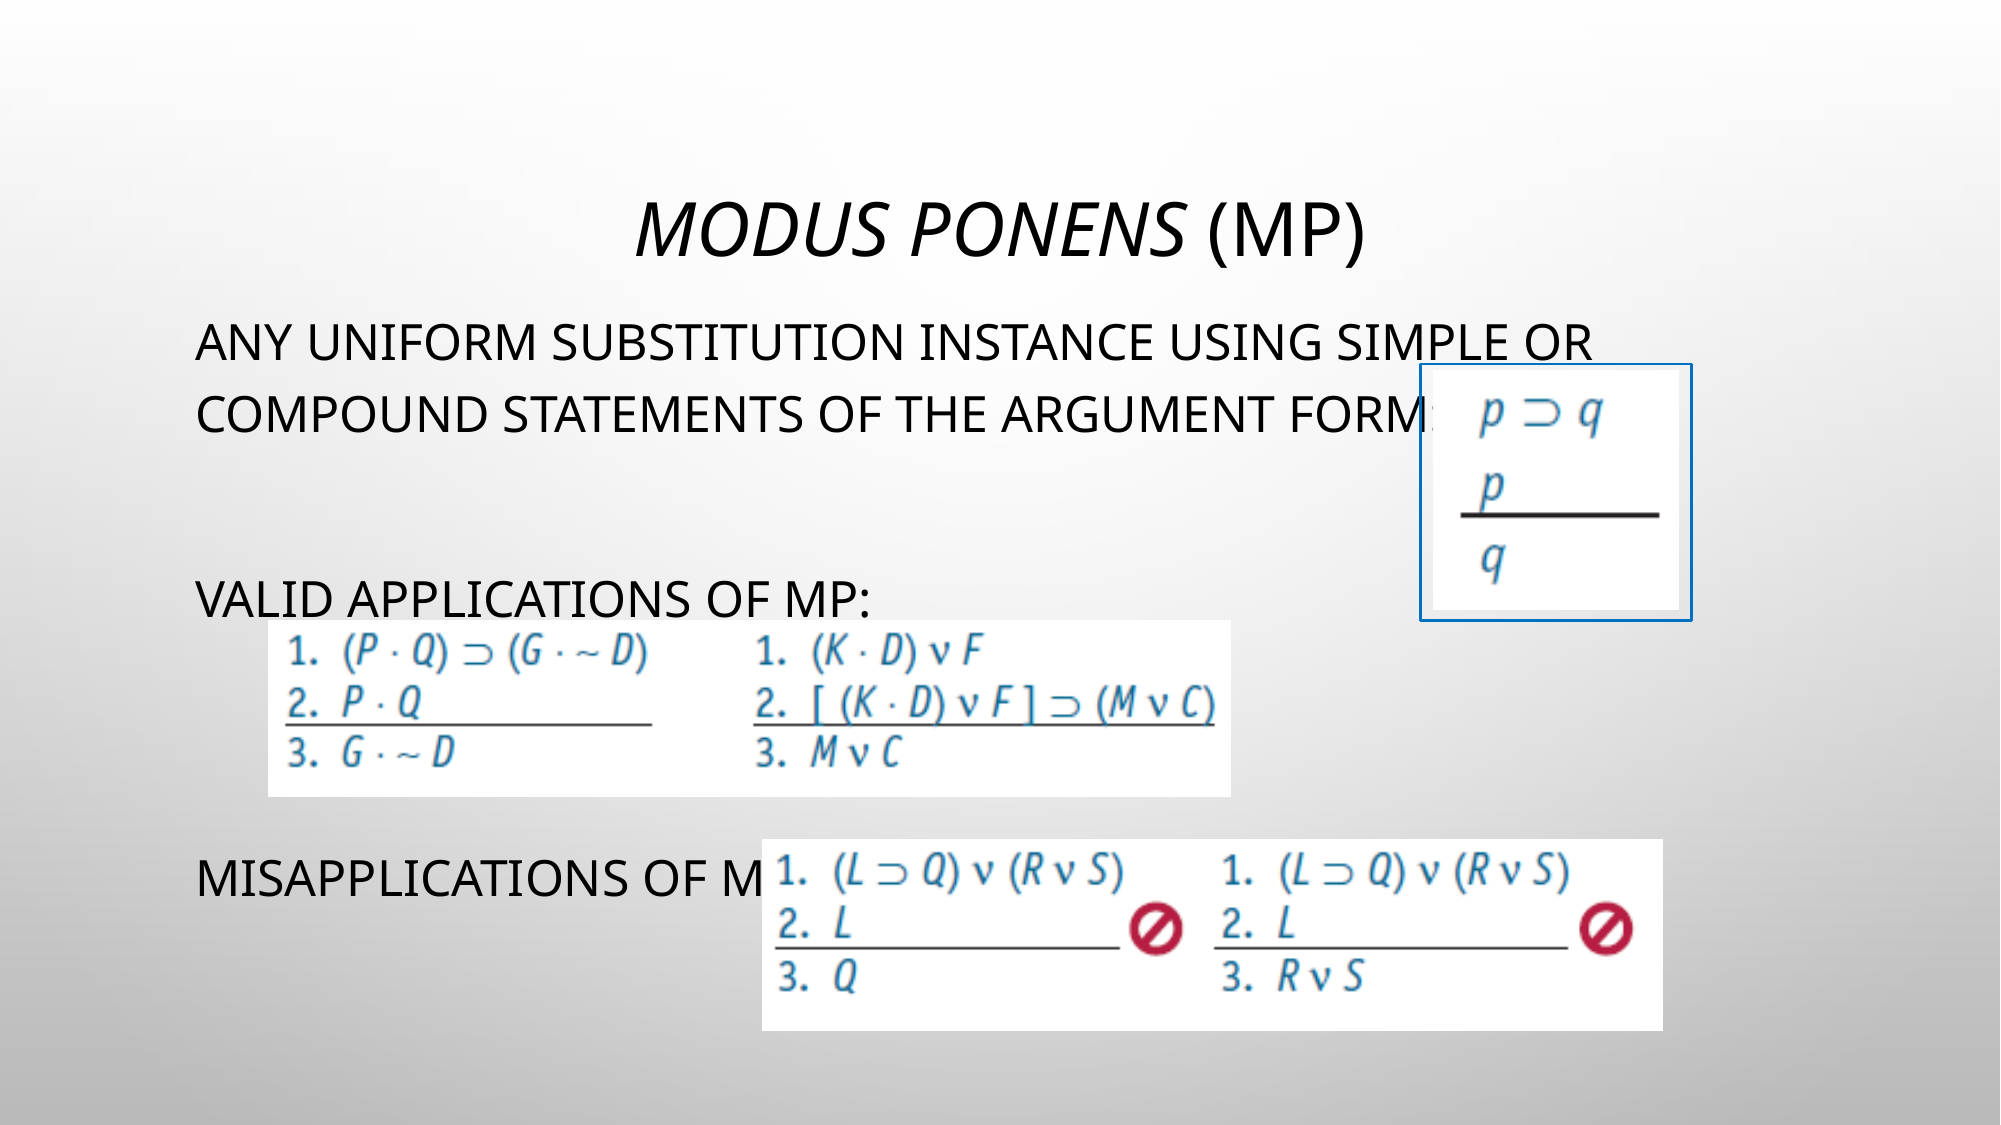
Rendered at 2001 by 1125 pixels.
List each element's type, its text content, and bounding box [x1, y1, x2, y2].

title Modus Ponens (MP) [149, 101, 1851, 364]
text_box [1419, 363, 1693, 622]
list Any uniform substitution instance using simple or compound statements of the argument form: Valid Applications of MP: Misapplications of MP: [180, 290, 1830, 1031]
picture [0, 0, 2000, 1125]
